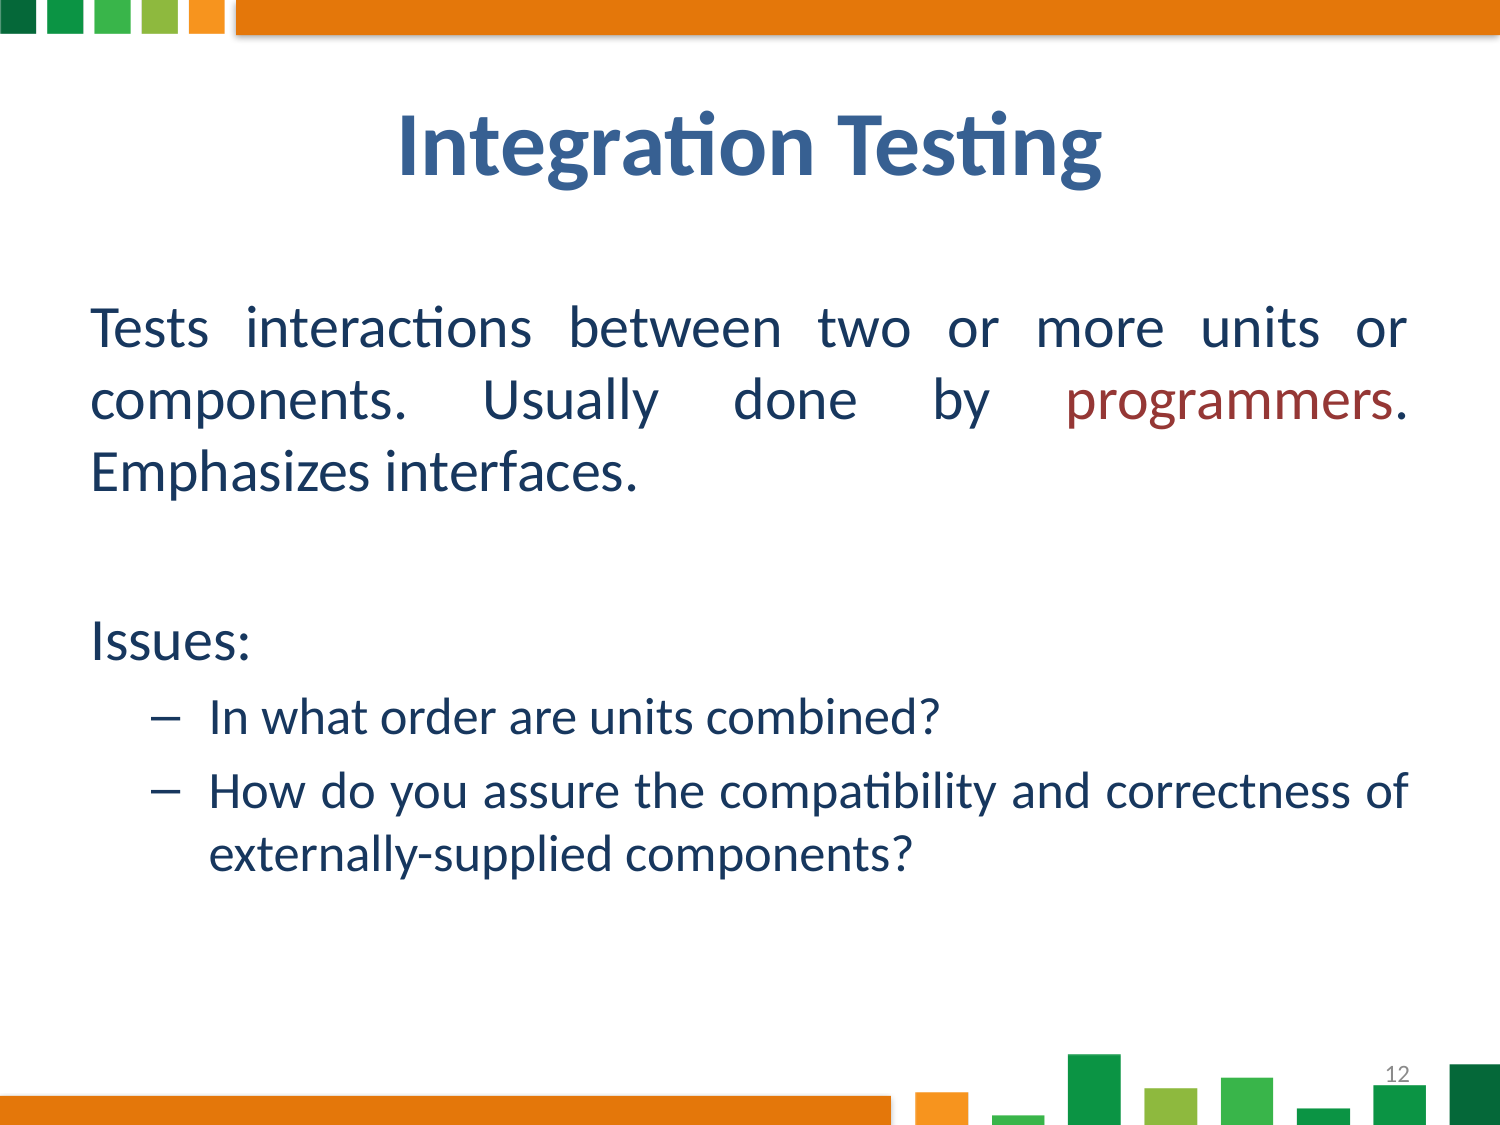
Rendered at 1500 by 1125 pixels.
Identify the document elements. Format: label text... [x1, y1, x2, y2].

picture [915, 1054, 1500, 1125]
slide_number 12 [1074, 1042, 1425, 1103]
list Tests interactions between two or more units or components. Usually done by programmers. Emphasizes interfaces. Issues: In what order are units combined? How do you assure the compatibility and correctness of externally-supplied components? [75, 280, 1425, 894]
title Integration Testing [75, 45, 1425, 233]
picture [0, 0, 225, 34]
